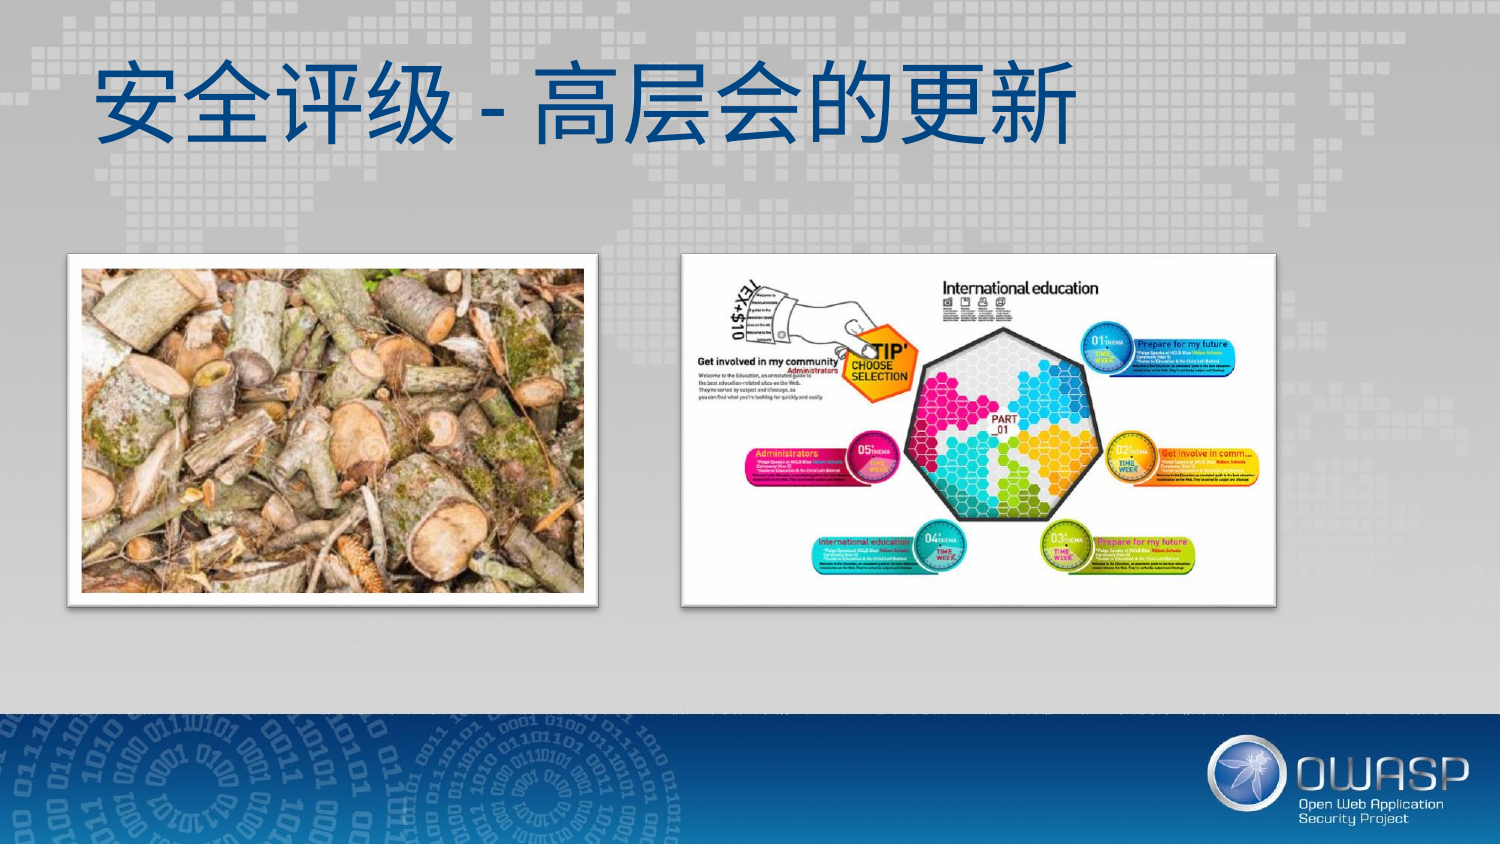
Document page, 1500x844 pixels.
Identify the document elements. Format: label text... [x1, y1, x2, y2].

picture [0, 0, 1500, 844]
text_box [671, 247, 1286, 620]
title 安全评级-高层会的更新 [87, 45, 1413, 187]
text_box [57, 247, 608, 620]
